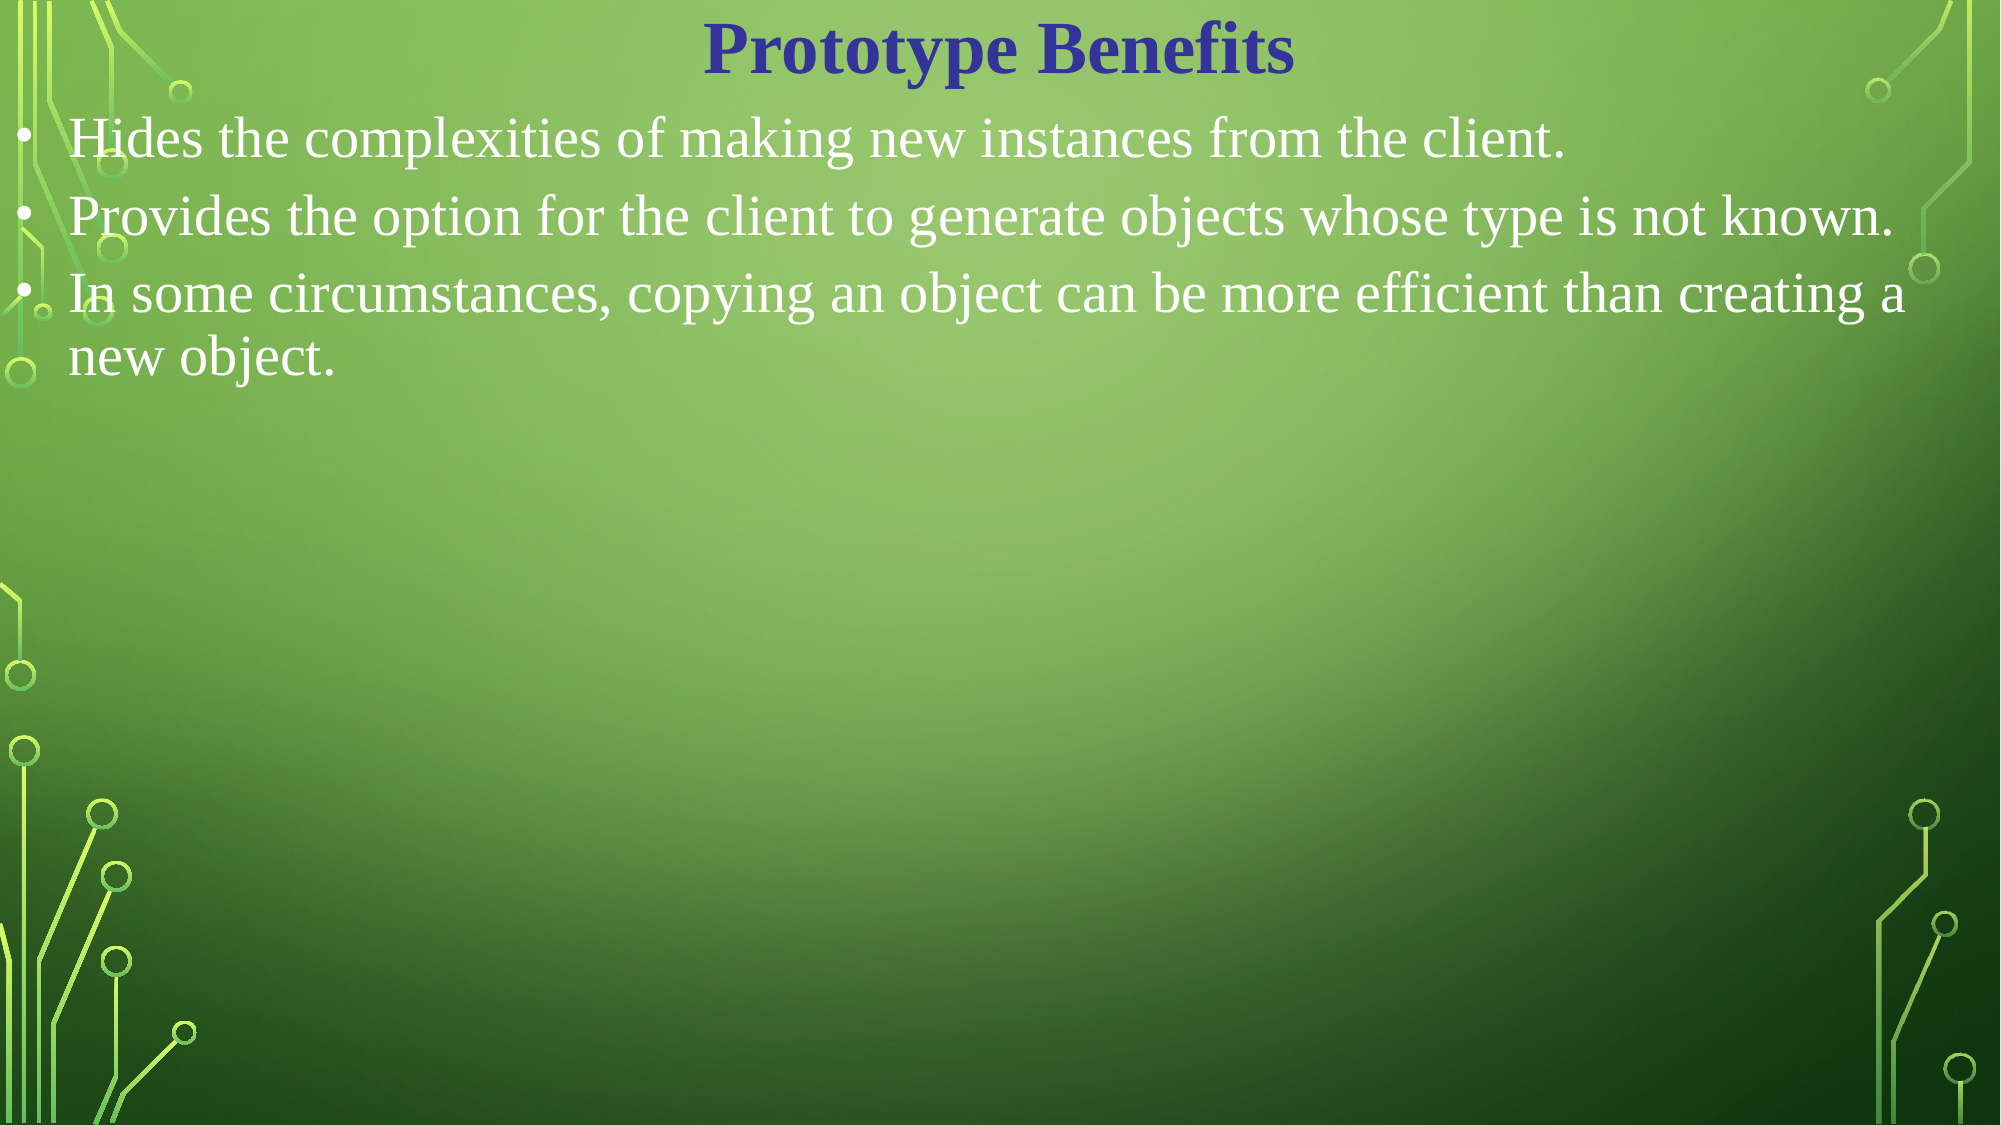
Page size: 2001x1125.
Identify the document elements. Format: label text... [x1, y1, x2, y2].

text_box Prototype Benefits [66, 0, 1934, 99]
text_box Hides the complexities of making new instances from the client. Provides the option for the client to generate objects whose type is not known. In some circumstances, copying an object can be more efficient than creating a new object. [0, 99, 2000, 1125]
